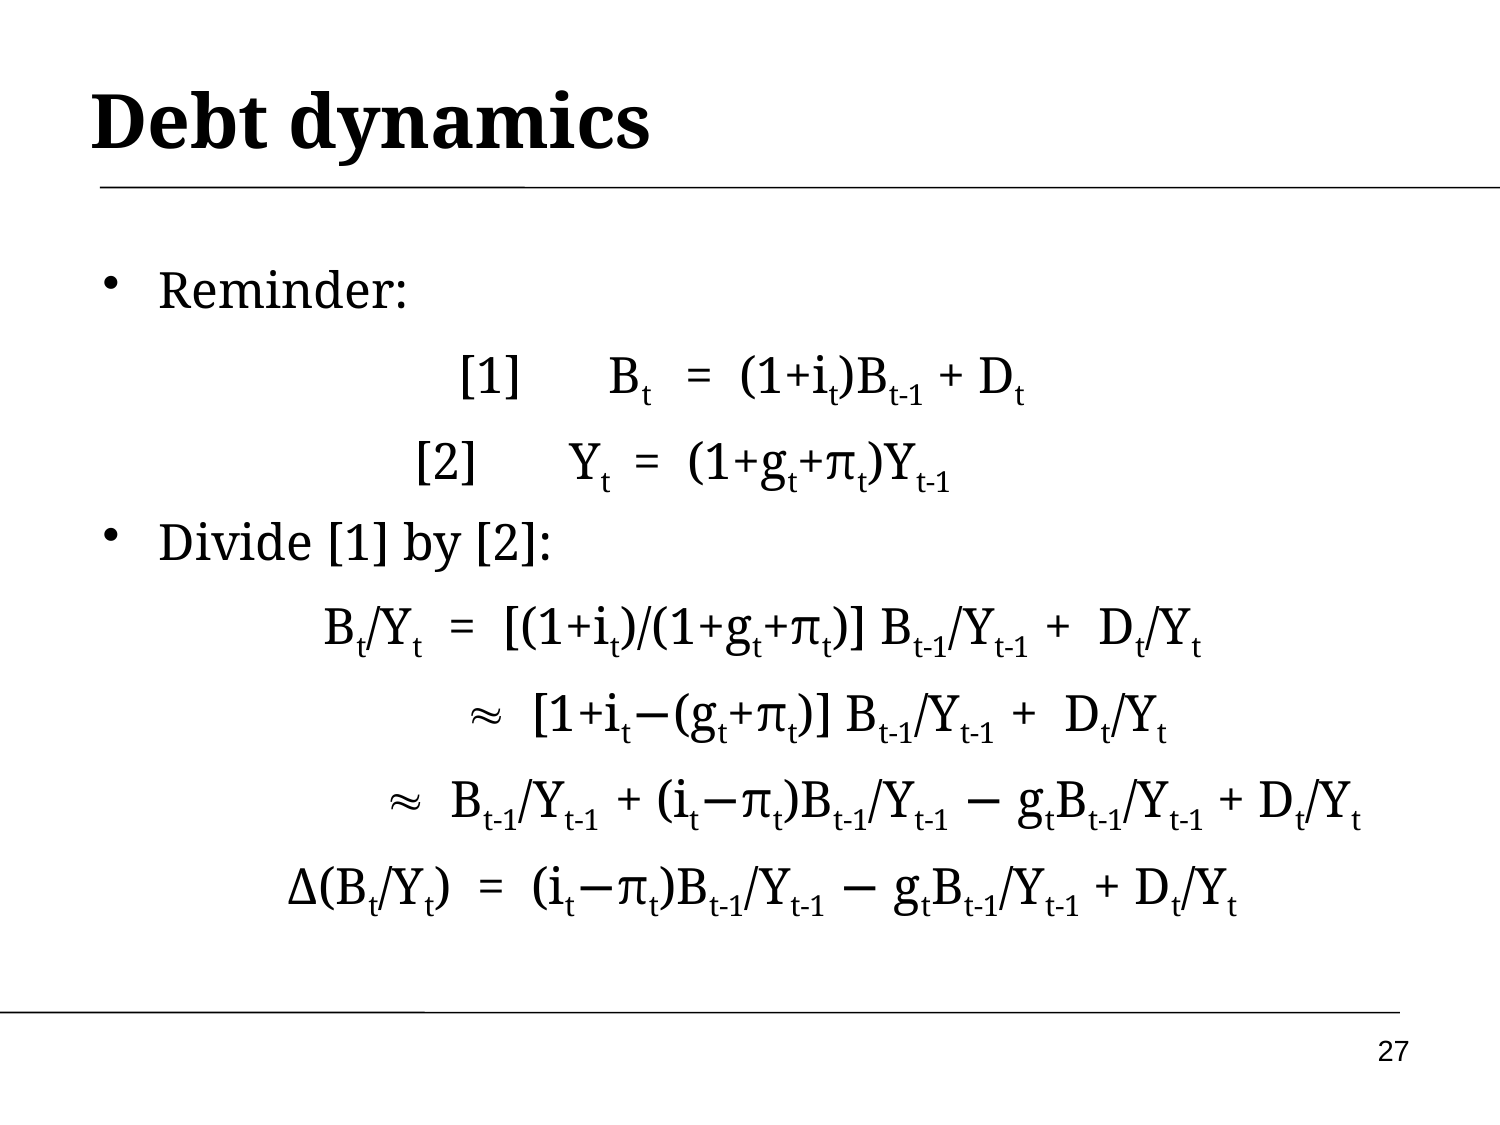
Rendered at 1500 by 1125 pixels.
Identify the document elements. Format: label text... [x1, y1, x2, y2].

slide_number 27 [1074, 1024, 1426, 1103]
title Debt dynamics [74, 49, 1426, 188]
list Reminder: [1] Bt = (1+it)Bt-1 + Dt [2] Yt = (1+gt+πt)Yt-1 Divide [1] by [2]: Bt/Yt = [(1+it)/(1+gt+πt)] Bt-1/Yt-1 + Dt/Yt  [1+it−(gt+πt)] Bt-1/Yt-1 + Dt/Yt  Bt-1/Yt-1 + (it−πt)Bt-1/Yt-1 − gtBt-1/Yt-1 + Dt/Yt Δ(Bt/Yt) = (it−πt)Bt-1/Yt-1 − gtBt-1/Yt-1 + Dt/Yt [87, 257, 1438, 976]
